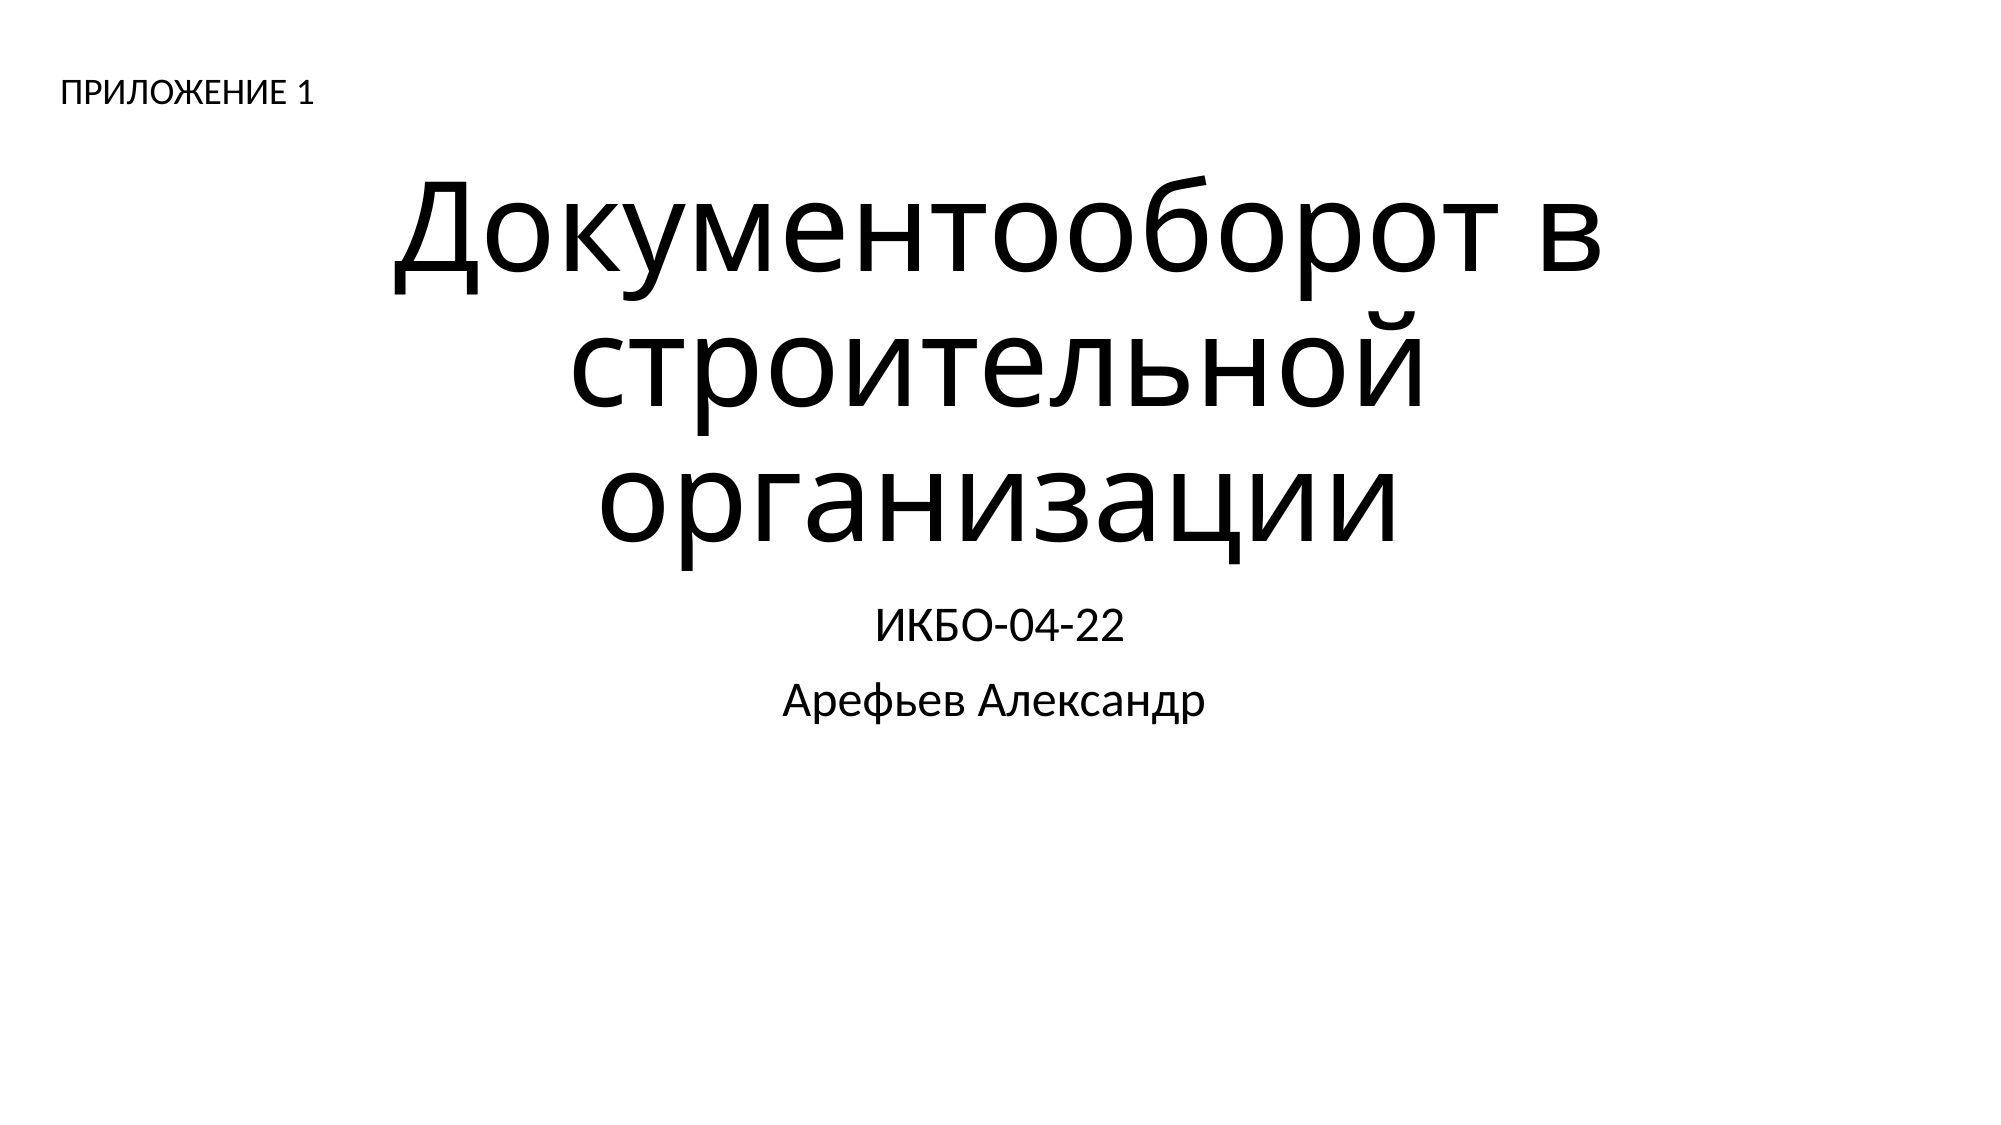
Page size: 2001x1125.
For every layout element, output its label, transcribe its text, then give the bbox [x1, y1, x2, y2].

title Документооборот в строительной организации [249, 184, 1750, 576]
text_box ПРИЛОЖЕНИЕ 1 [45, 59, 330, 120]
subtitle ИКБО-04-22 Арефьев Александр [249, 590, 1750, 863]
